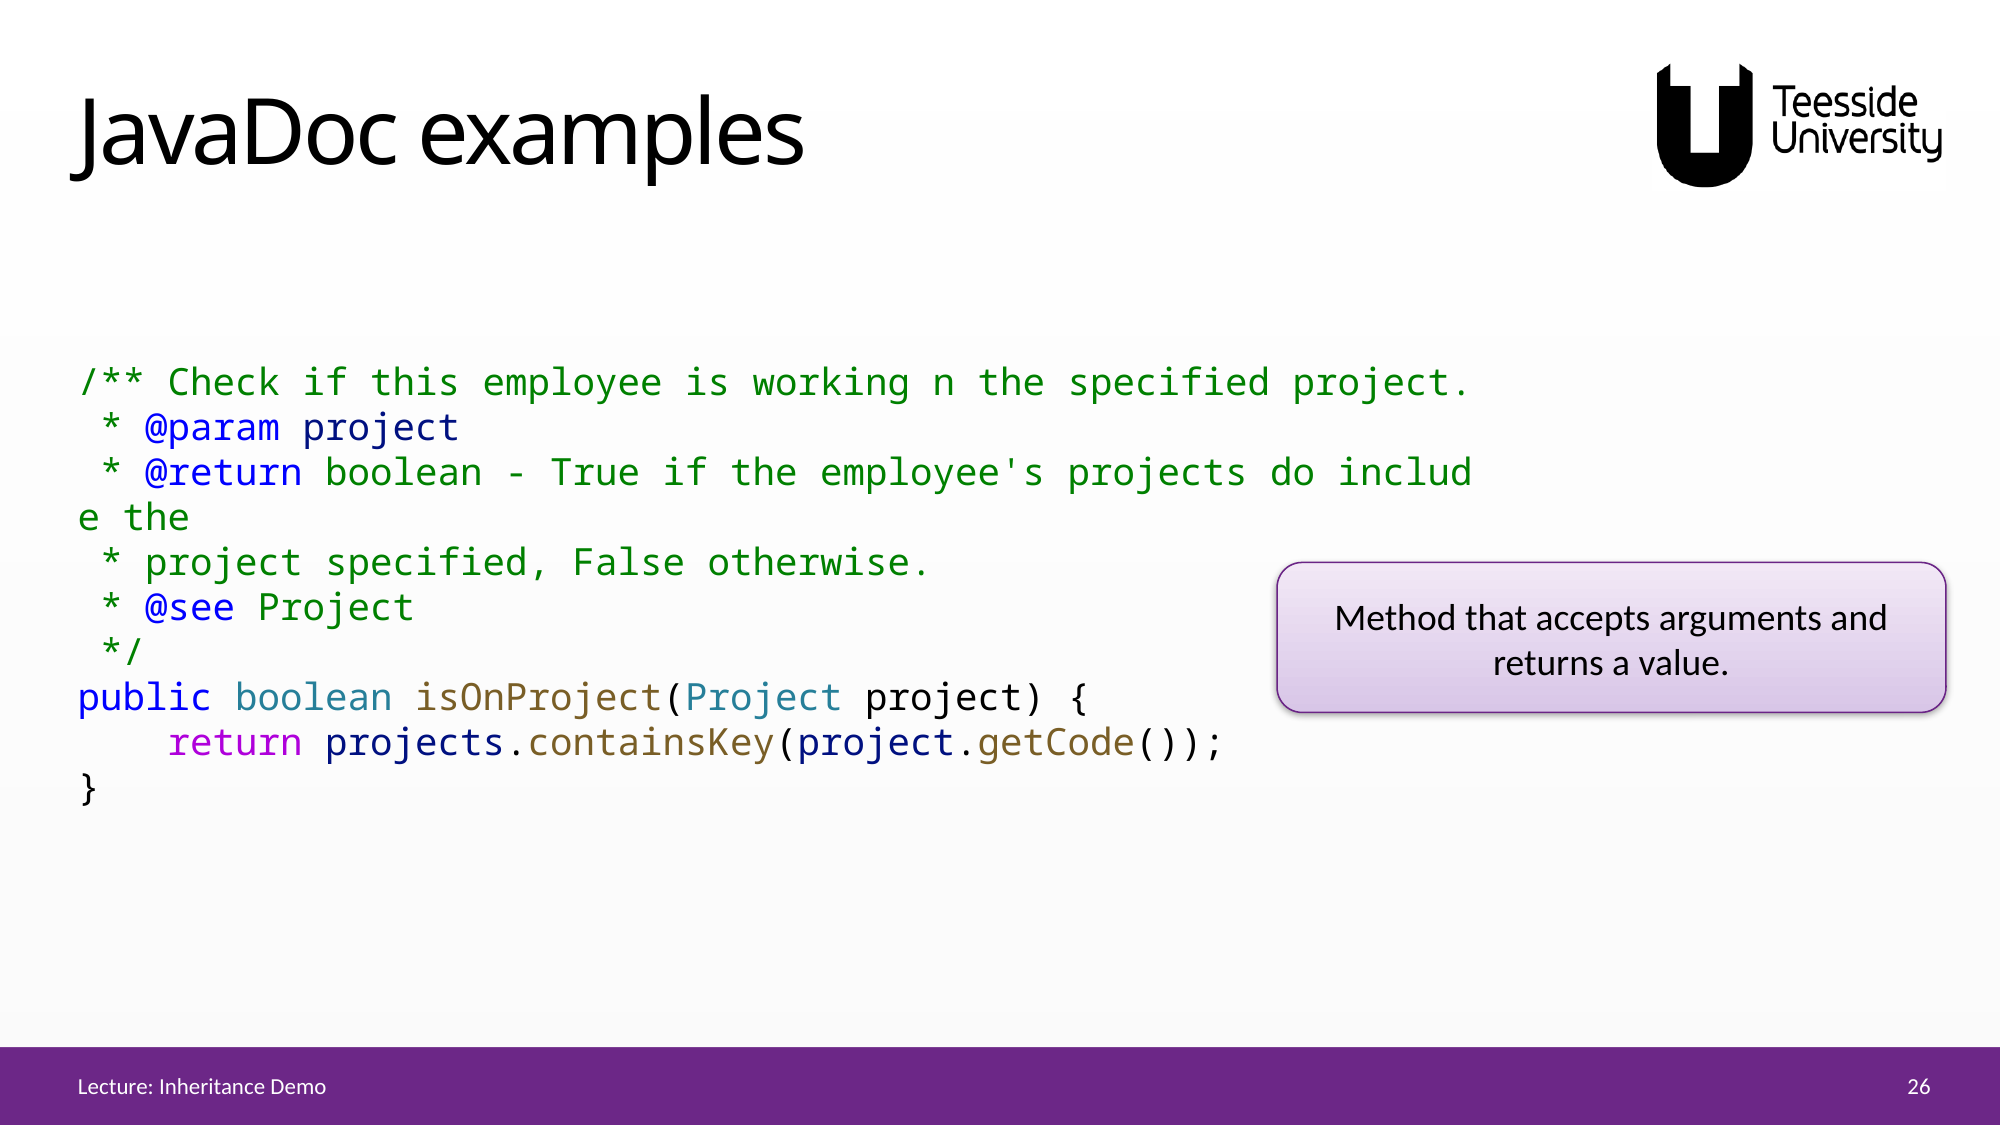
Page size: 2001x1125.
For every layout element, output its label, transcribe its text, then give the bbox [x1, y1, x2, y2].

text_box Method that accepts arguments and returns a value. [1276, 561, 1947, 714]
text_box /** Check if this employee is working n the specified project. * @param project * @return boolean - True if the employee's projects do include the * project specified, False otherwise. * @see Project */ public boolean isOnProject(Project project) { return projects.containsKey(project.getCode()); } [62, 350, 1500, 816]
footer Lecture: Inheritance Demo [62, 1068, 1811, 1103]
picture [1652, 59, 1946, 191]
title JavaDoc examples [62, 59, 1623, 191]
slide_number 26 [1833, 1068, 1946, 1103]
